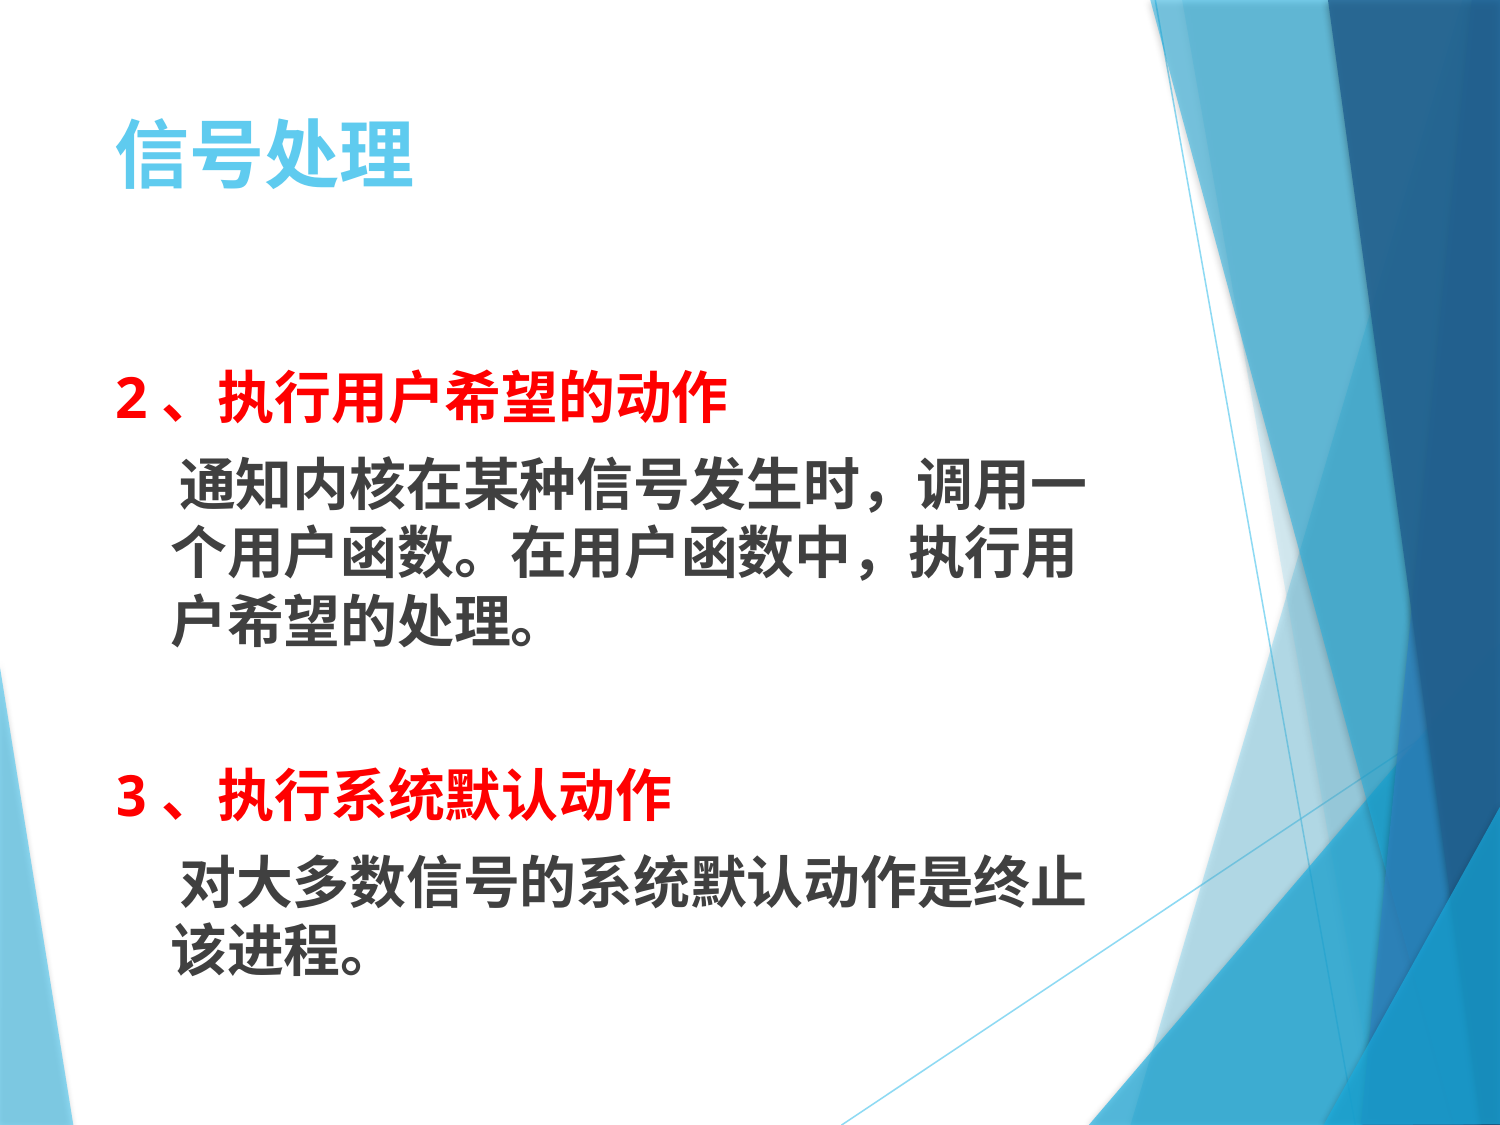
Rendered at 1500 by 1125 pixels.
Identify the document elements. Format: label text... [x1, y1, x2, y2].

title 信号处理 [99, 99, 1142, 317]
list 2、执行用户希望的动作 通知内核在某种信号发生时，调用一个用户函数。在用户函数中，执行用户希望的处理。 3、执行系统默认动作 对大多数信号的系统默认动作是终止该进程。 [99, 354, 1142, 992]
